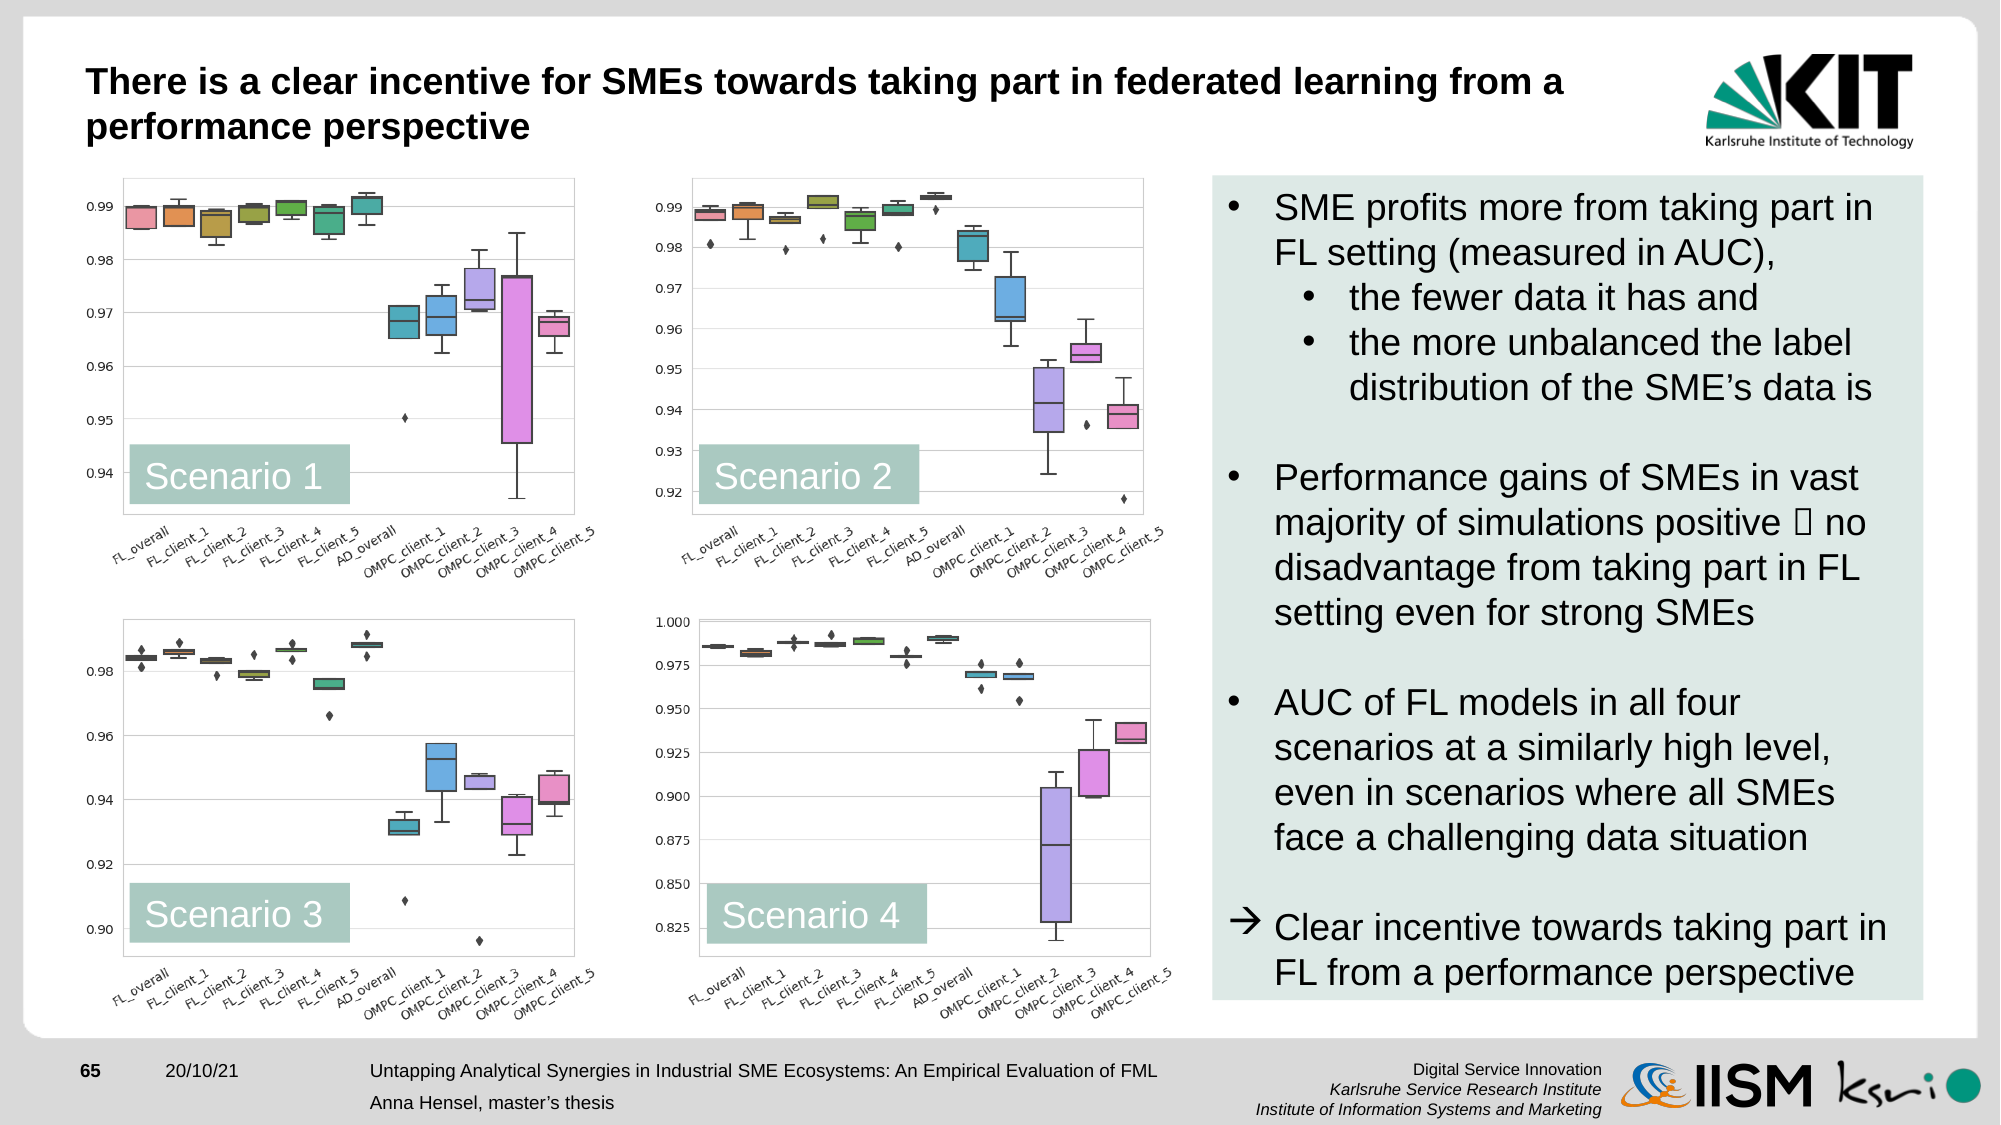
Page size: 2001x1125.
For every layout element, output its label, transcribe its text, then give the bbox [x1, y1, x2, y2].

slide_number 65 [55, 1058, 126, 1095]
text_box SME profits more from taking part in FL setting (measured in AUC), the fewer data it has and the more unbalanced the label distribution of the SME’s data is Performance gains of SMEs in vast majority of simulations positive  no disadvantage from taking part in FL setting even for strong SMEs AUC of FL models in all four scenarios at a similarly high level, even in scenarios where all SMEs face a challenging data situation Clear incentive towards taking part in FL from a performance perspective [1212, 175, 1924, 1001]
picture [0, 0, 2000, 1125]
title There is a clear incentive for SMEs towards taking part in federated learning from a performance perspective [85, 54, 1598, 148]
footer Untapping Analytical Synergies in Industrial SME Ecosystems: An Empirical Evaluation of FML Anna Hensel, master’s thesis [369, 1058, 1247, 1119]
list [645, 607, 1183, 1031]
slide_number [165, 1058, 355, 1119]
